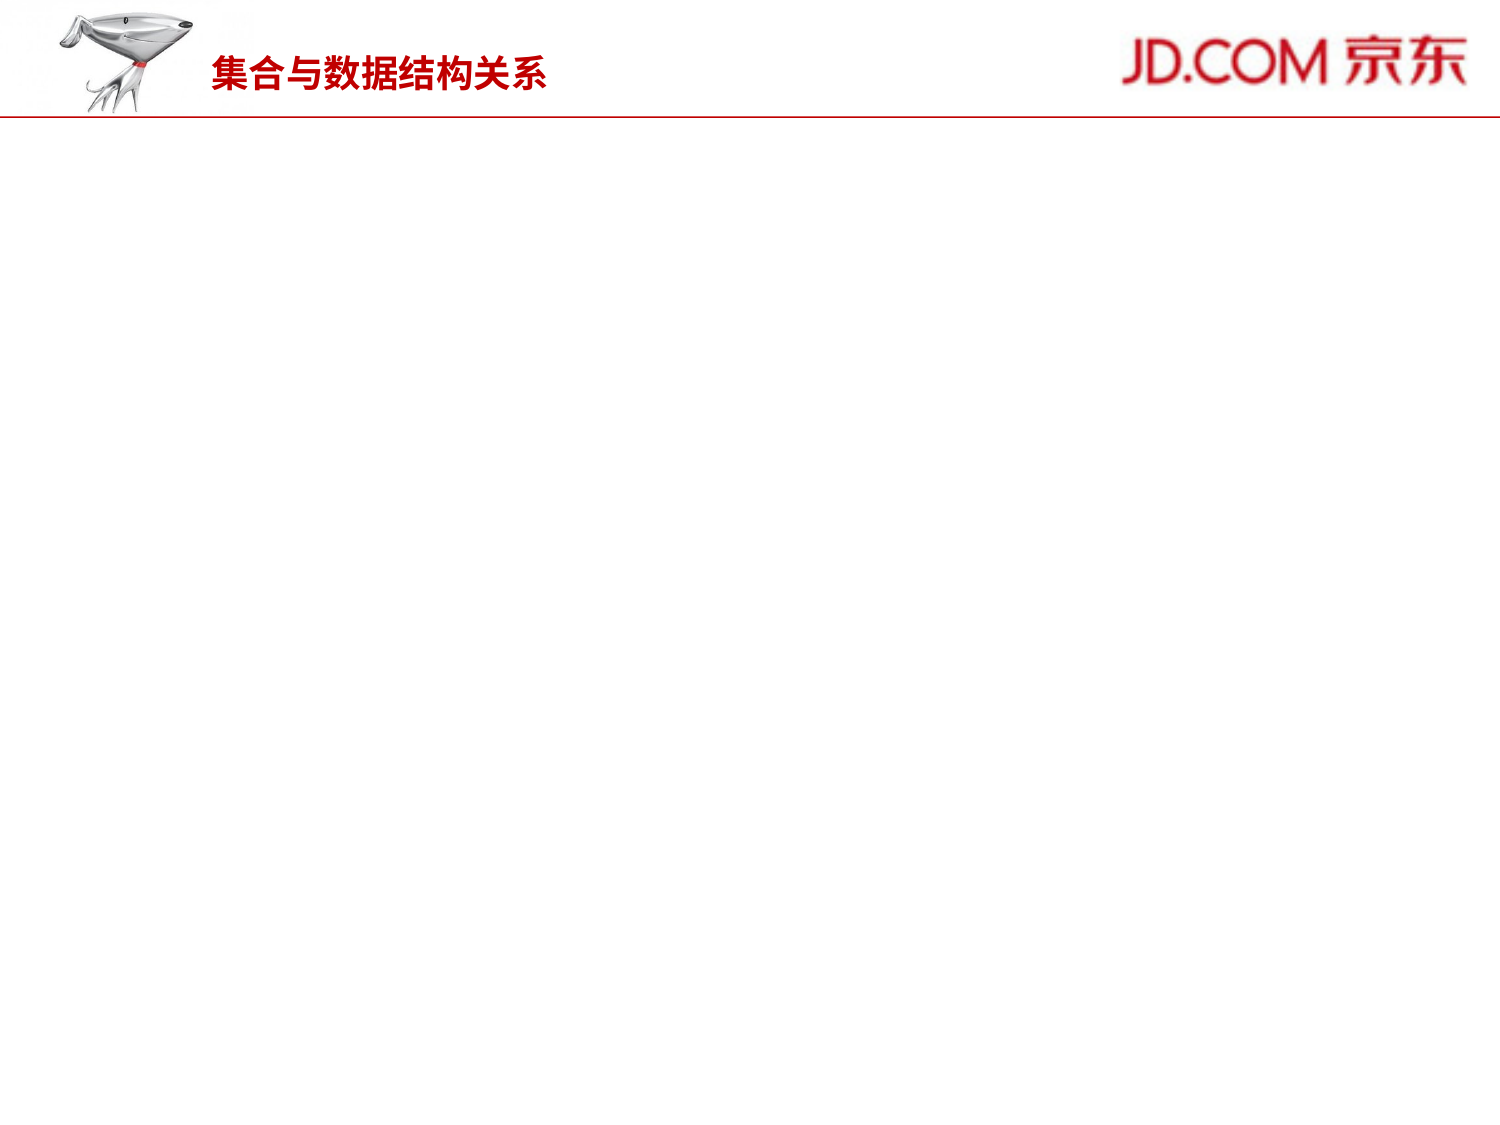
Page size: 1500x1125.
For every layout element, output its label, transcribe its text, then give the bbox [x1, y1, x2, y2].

text_box 集合与数据结构关系 [259, 42, 564, 103]
picture [1106, 30, 1500, 94]
picture [0, 0, 255, 115]
